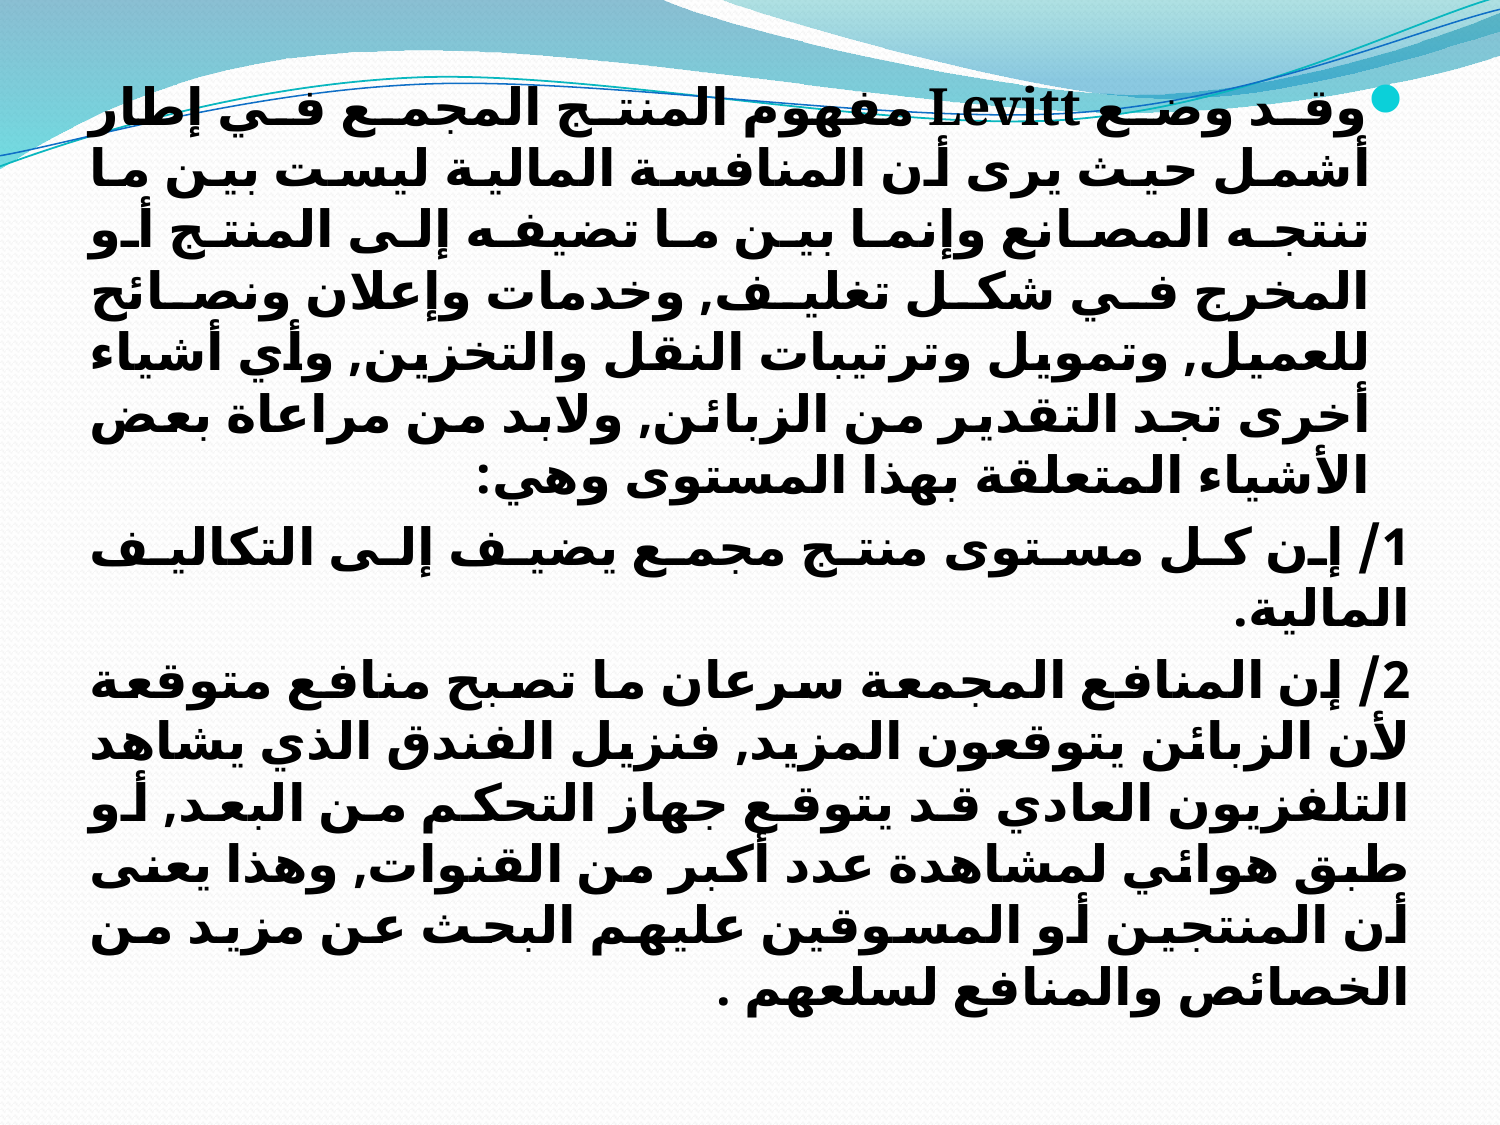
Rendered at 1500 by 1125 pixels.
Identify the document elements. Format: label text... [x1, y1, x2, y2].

list وقد وضع Levitt مفهوم المنتج المجمع في إطار أشمل حيث يرى أن المنافسة المالية ليست بين ما تنتجه المصانع وإنما بين ما تضيفه إلى المنتج أو المخرج في شكل تغليف, وخدمات وإعلان ونصائح للعميل, وتمويل وترتيبات النقل والتخزين, وأي أشياء أخرى تجد التقدير من الزبائن, ولابد من مراعاة بعض الأشياء المتعلقة بهذا المستوى وهي: 1/ إن كل مستوى منتج مجمع يضيف إلى التكاليف المالية. 2/ إن المنافع المجمعة سرعان ما تصبح منافع متوقعة لأن الزبائن يتوقعون المزيد, فنزيل الفندق الذي يشاهد التلفزيون العادي قد يتوقع جهاز التحكم من البعد, أو طبق هوائي لمشاهدة عدد أكبر من القنوات, وهذا يعنى أن المنتجين أو المسوقين عليهم البحث عن مزيد من الخصائص والمنافع لسلعهم . [75, 66, 1425, 1038]
